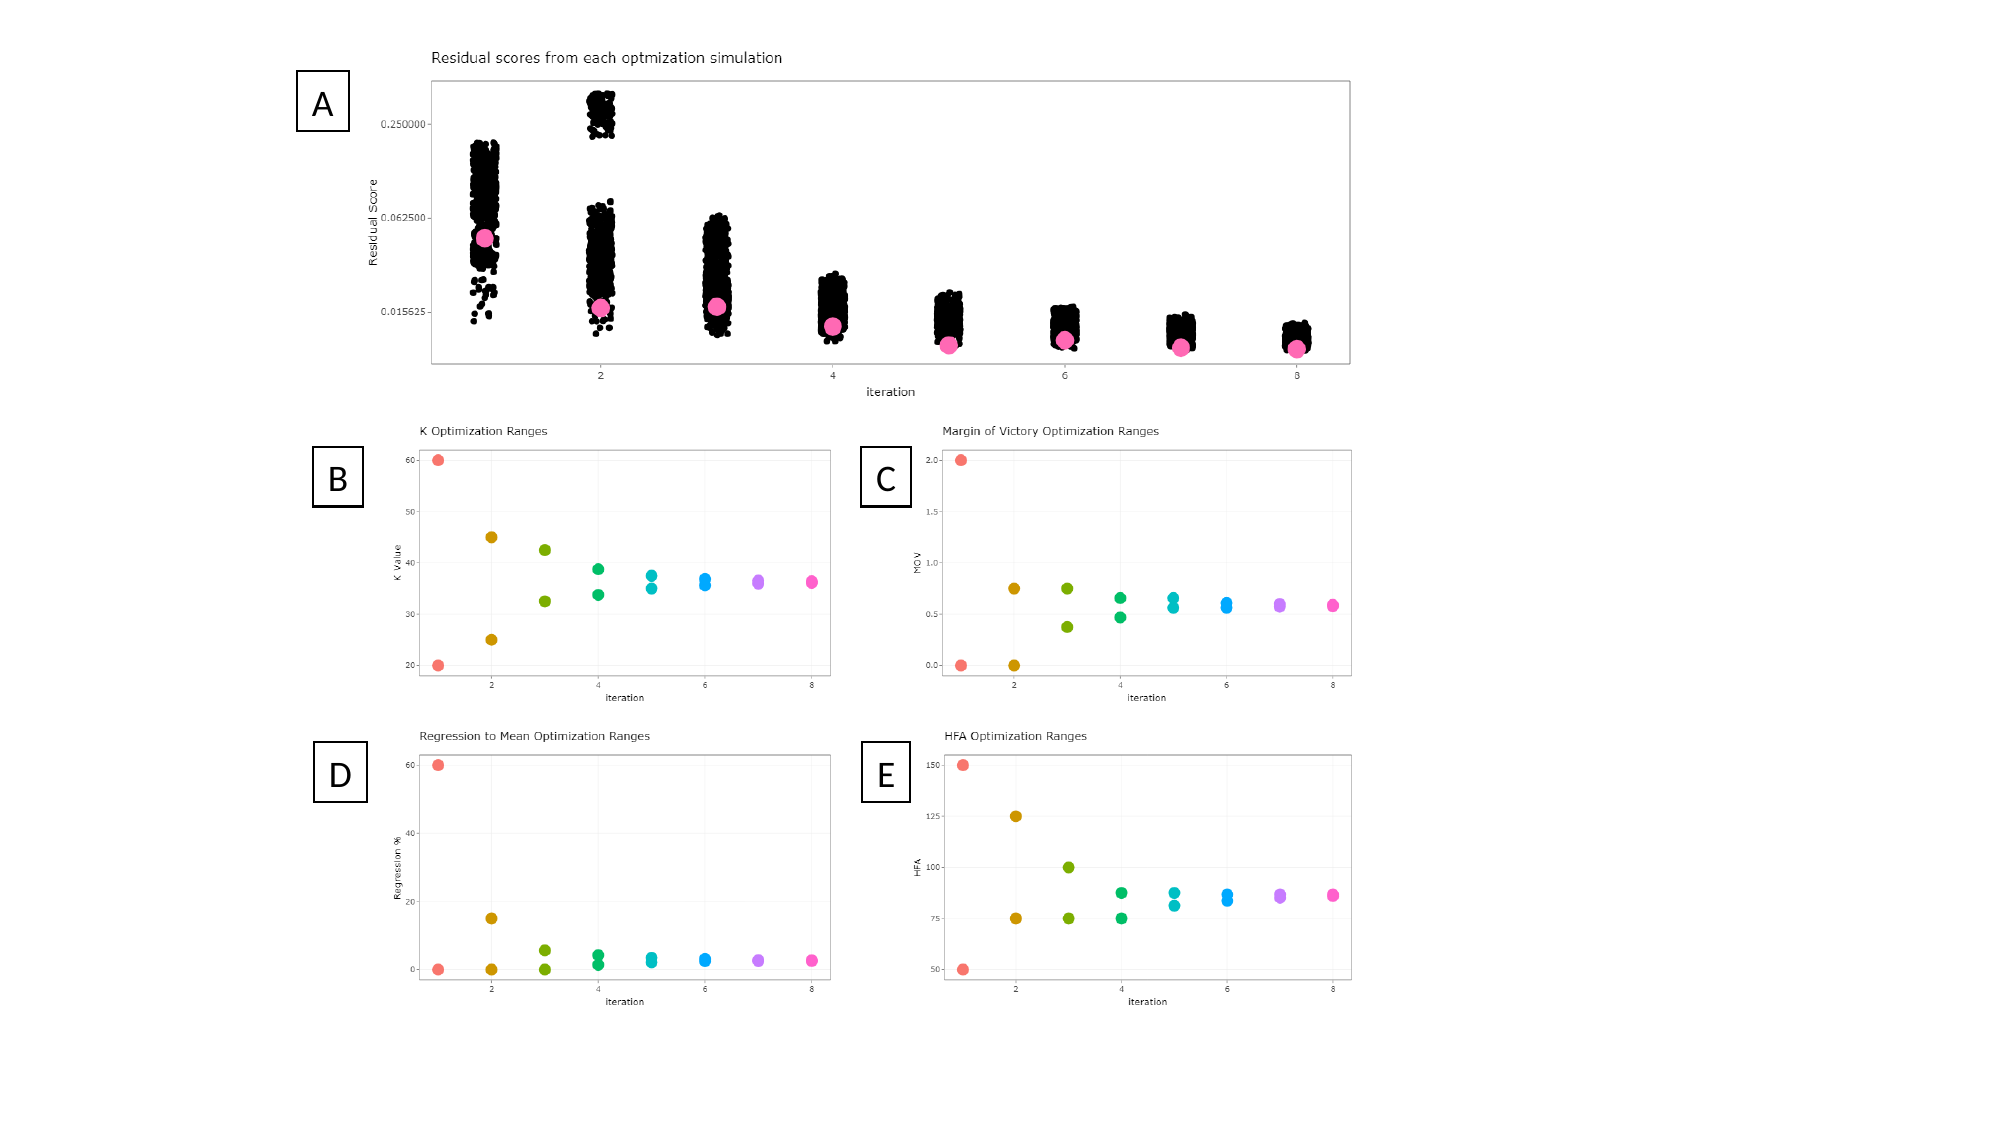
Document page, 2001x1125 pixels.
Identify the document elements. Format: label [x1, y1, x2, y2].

text_box [296, 44, 1356, 1007]
